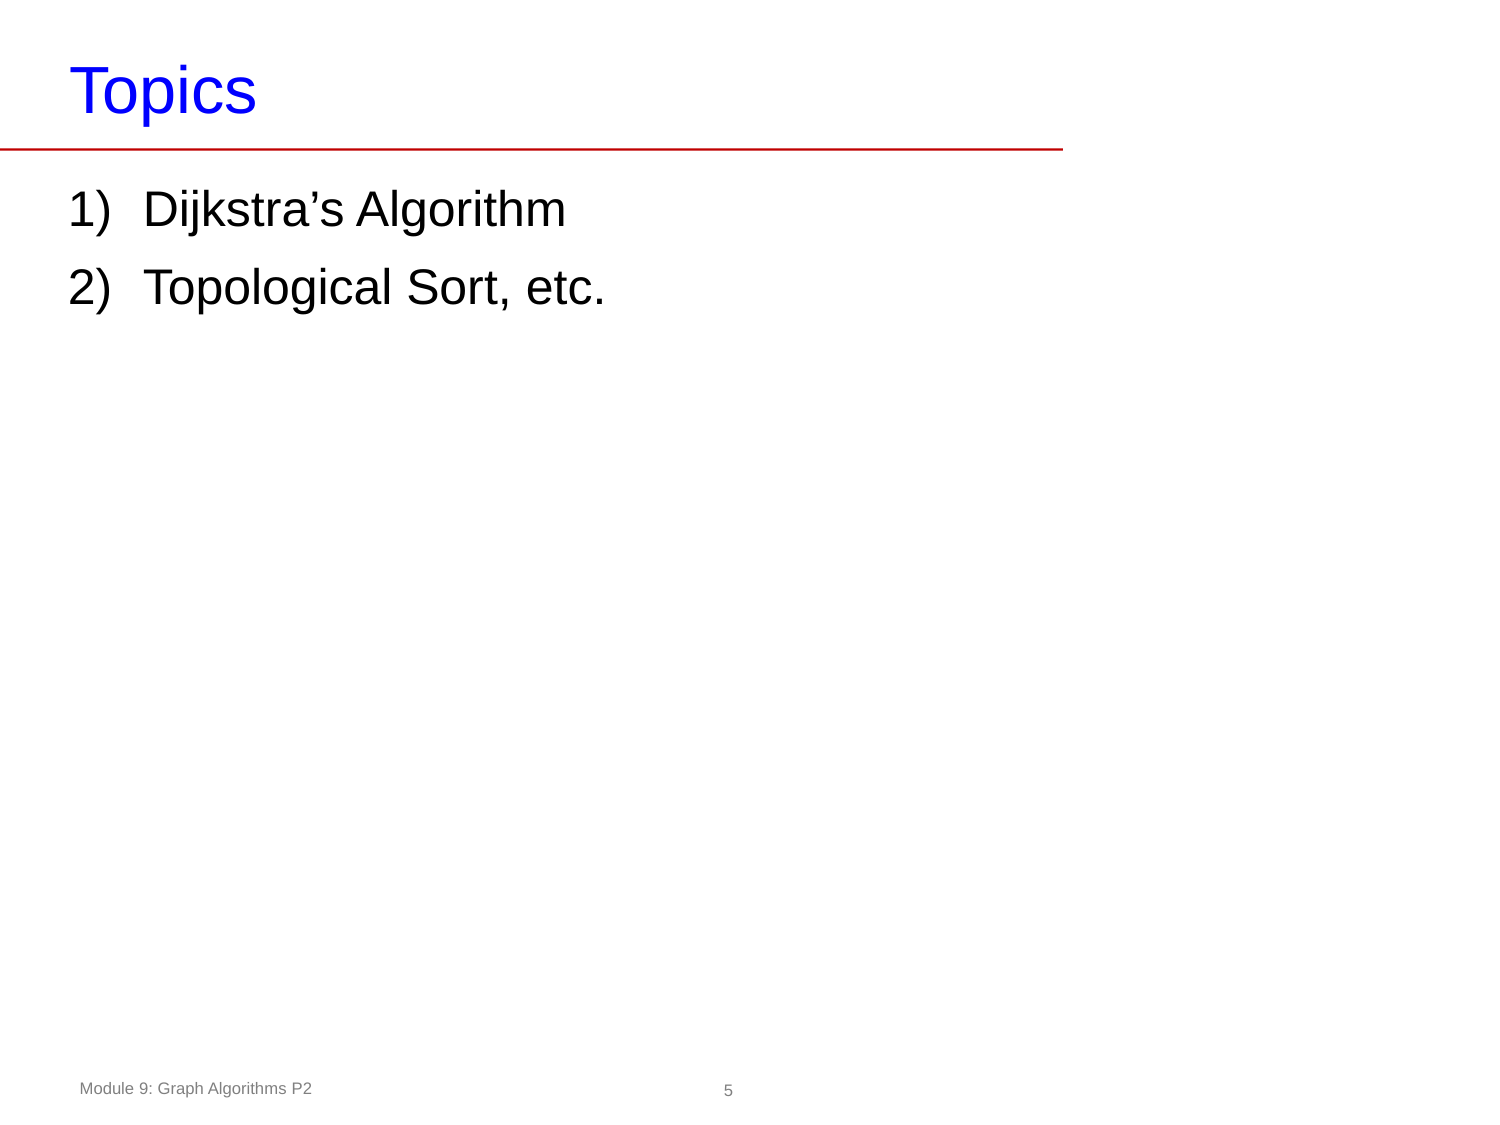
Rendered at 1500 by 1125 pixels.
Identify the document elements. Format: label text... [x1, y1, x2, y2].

list Dijkstra’s Algorithm Topological Sort, etc. [52, 172, 1413, 1036]
title Topics [57, 41, 1173, 133]
